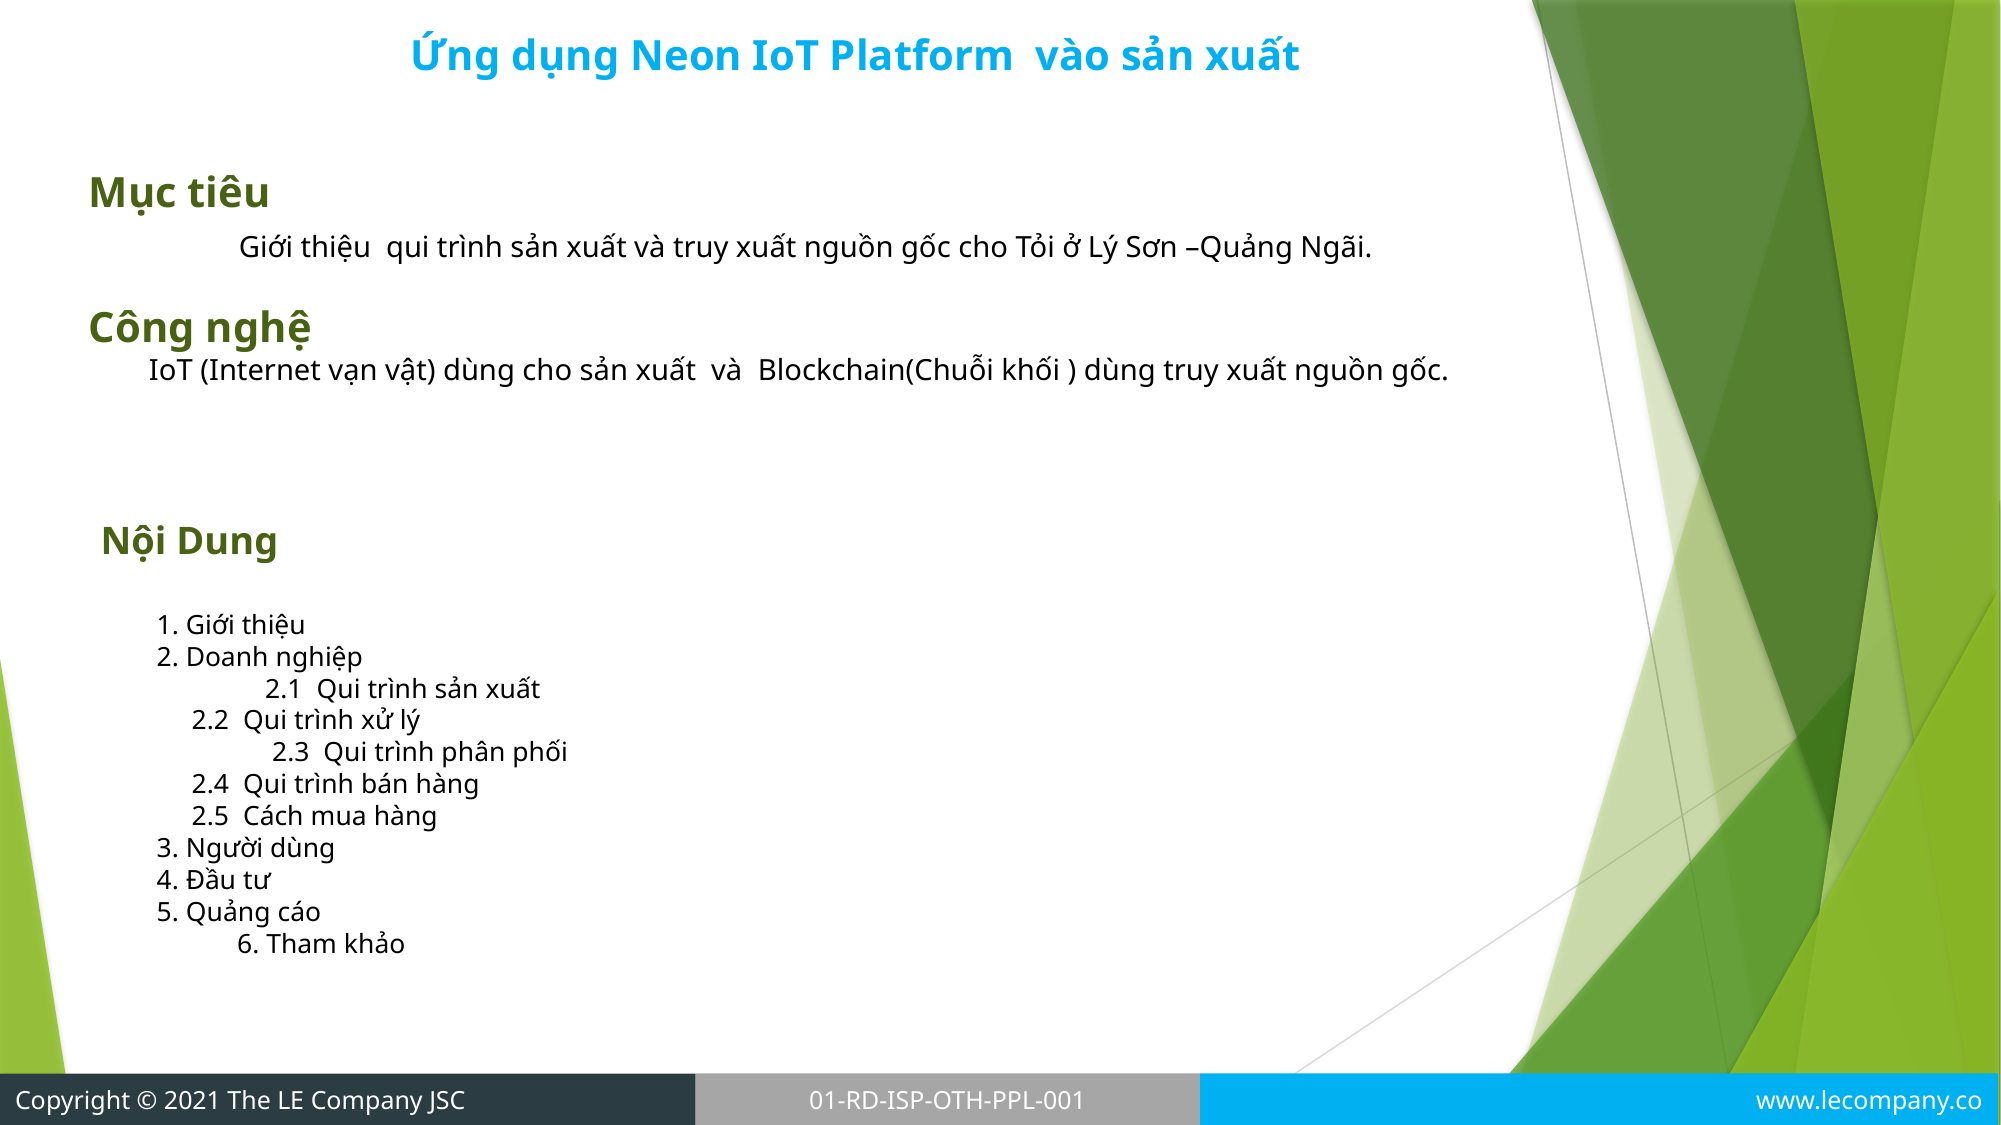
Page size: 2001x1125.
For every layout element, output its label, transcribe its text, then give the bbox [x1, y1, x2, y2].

text_box Nội Dung 1. Giới thiệu 2. Doanh nghiệp 2.1 Qui trình sản xuất 2.2 Qui trình xử lý 2.3 Qui trình phân phối 2.4 Qui trình bán hàng 2.5 Cách mua hàng 3. Người dùng 4. Đầu tư 5. Quảng cáo 6. Tham khảo [85, 509, 1496, 967]
text_box Ứng dụng Neon IoT Platform vào sản xuất [395, 21, 1396, 86]
text_box www.lecompany.co [1200, 1073, 1999, 1125]
text_box 01-RD-ISP-OTH-PPL-001 [695, 1073, 1200, 1125]
title Mục tiêu Giới thiệu qui trình sản xuất và truy xuất nguồn gốc cho Tỏi ở Lý Sơn –Quảng Ngãi. Công nghệ IoT (Internet vạn vật) dùng cho sản xuất và Blockchain(Chuỗi khối ) dùng truy xuất nguồn gốc. [73, 158, 1485, 432]
slide_number Copyright © 2021 The LE Company JSC [0, 1073, 695, 1125]
